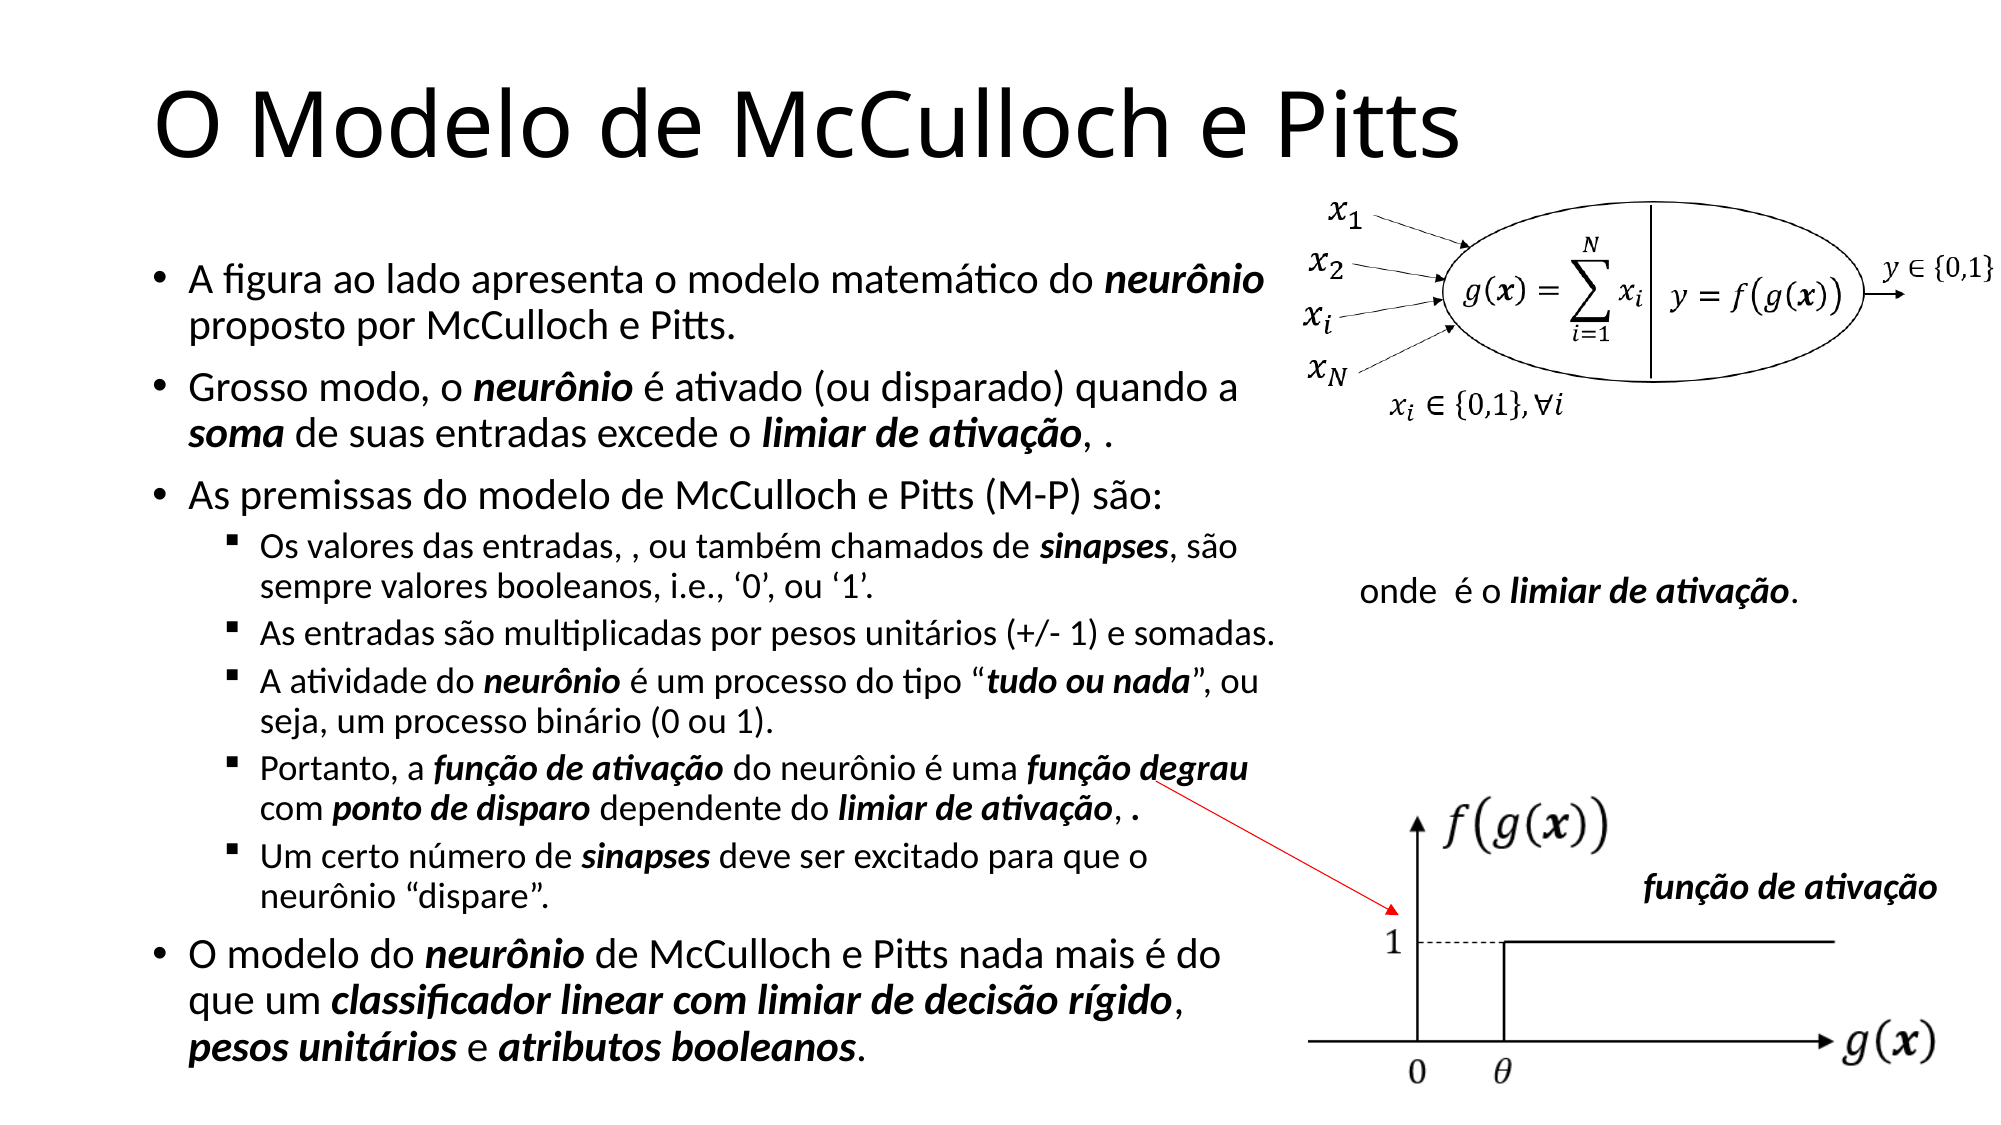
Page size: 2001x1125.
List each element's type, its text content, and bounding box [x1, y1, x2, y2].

title O Modelo de McCulloch e Pitts [137, 8, 1863, 249]
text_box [1155, 780, 1399, 916]
picture [1308, 780, 1964, 1105]
picture [1285, 178, 2000, 429]
